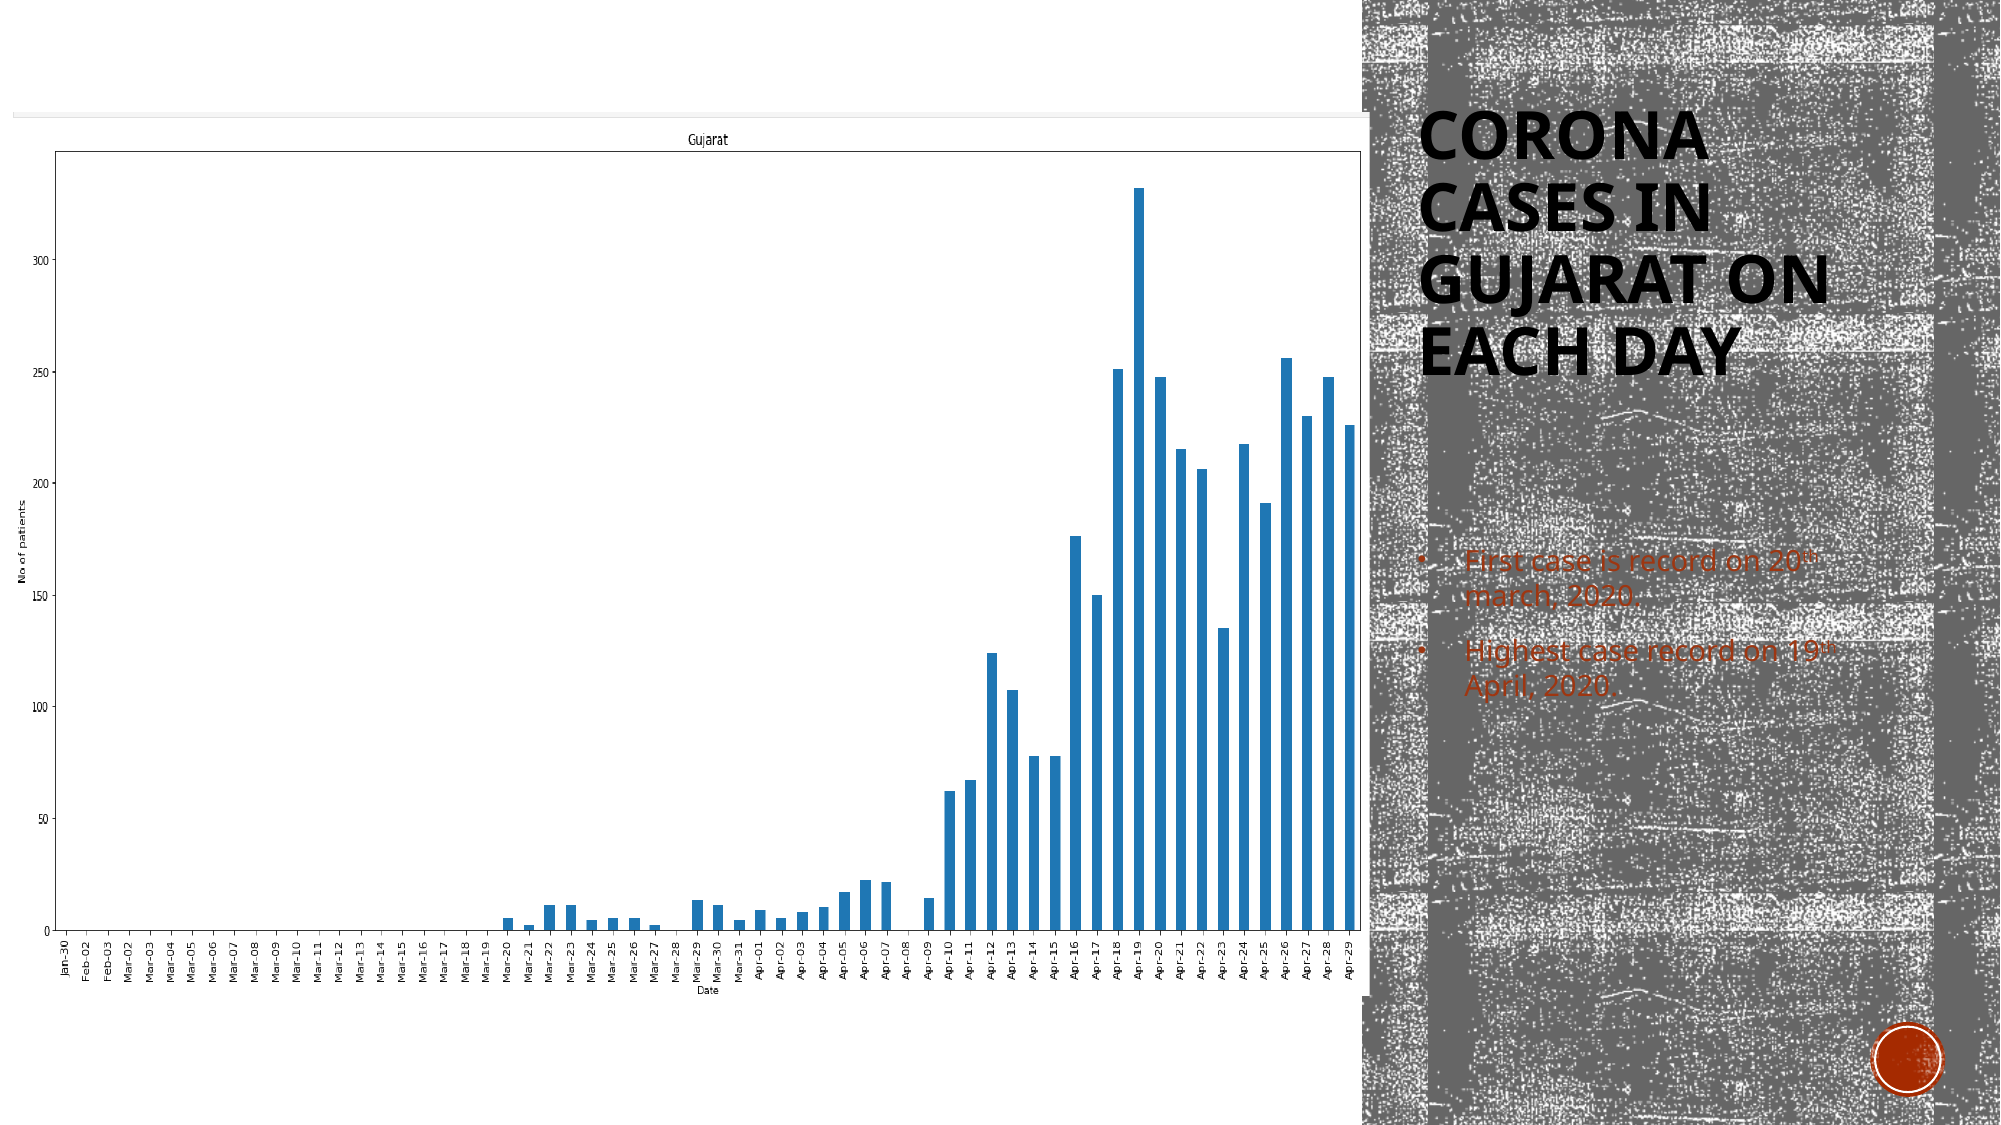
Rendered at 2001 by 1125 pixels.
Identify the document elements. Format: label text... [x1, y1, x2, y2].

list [4, 116, 1367, 994]
list First case is record on 20th march, 2020. Highest case record on 19th April, 2020. [1402, 534, 1928, 1075]
title Corona cases in Gujarat on each day [1402, 112, 1928, 398]
